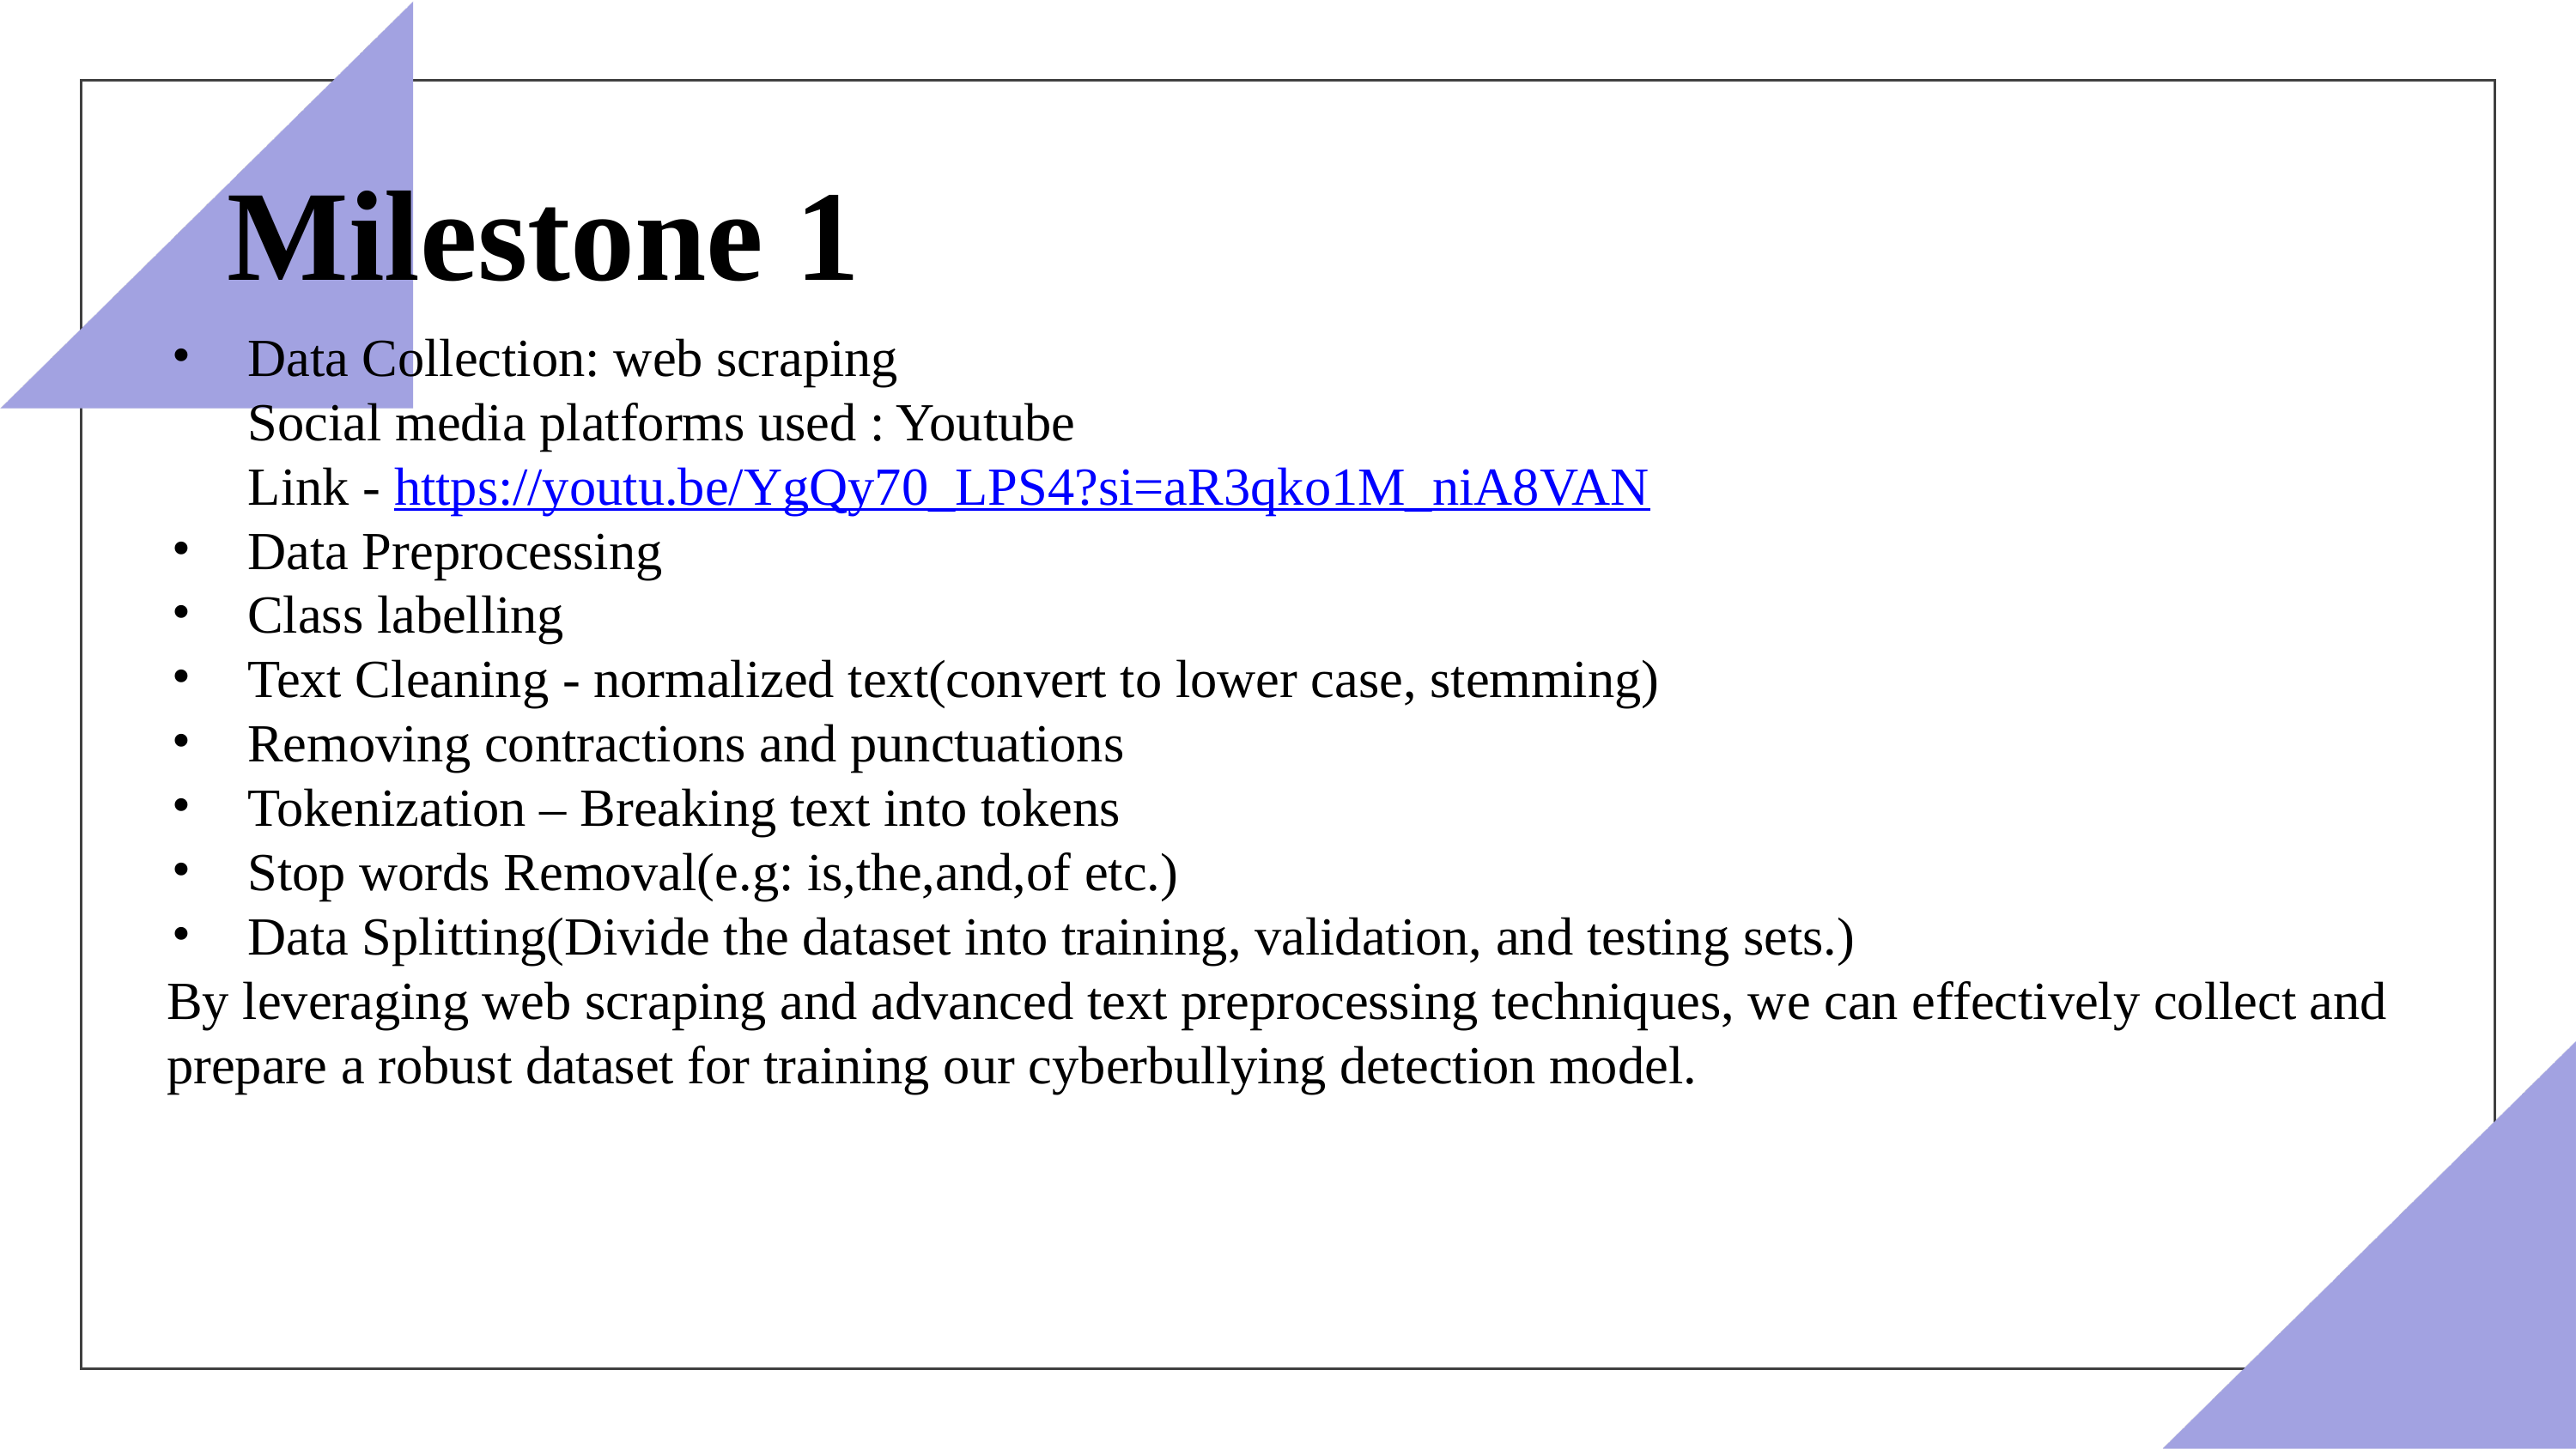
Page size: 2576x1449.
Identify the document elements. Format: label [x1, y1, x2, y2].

text_box [81, 64, 2495, 1369]
text_box [2162, 1040, 2576, 1449]
text_box [0, 0, 414, 409]
